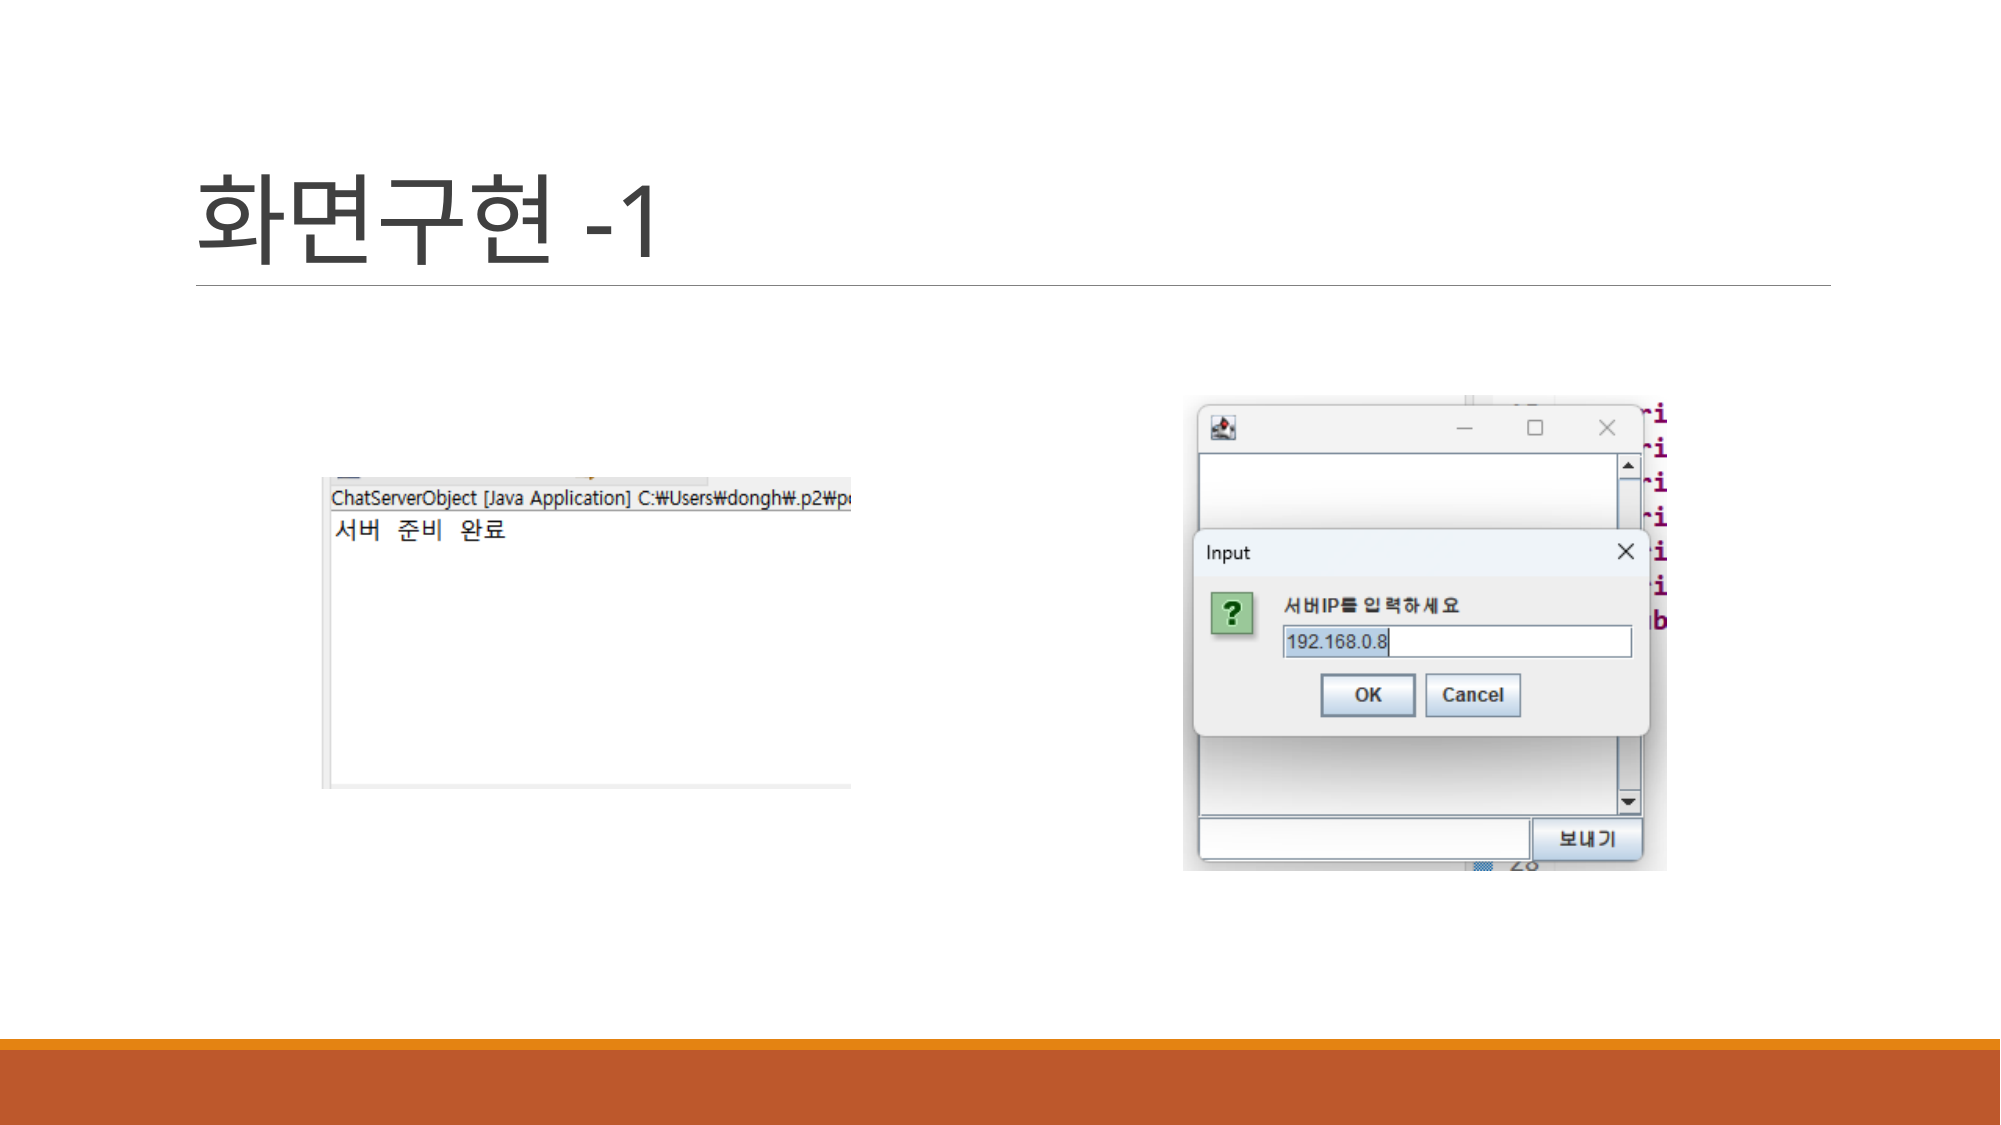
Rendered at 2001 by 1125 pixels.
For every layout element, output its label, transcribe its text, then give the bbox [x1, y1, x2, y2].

title 화면구현-1 [180, 47, 1830, 285]
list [318, 476, 852, 789]
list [1183, 394, 1667, 871]
